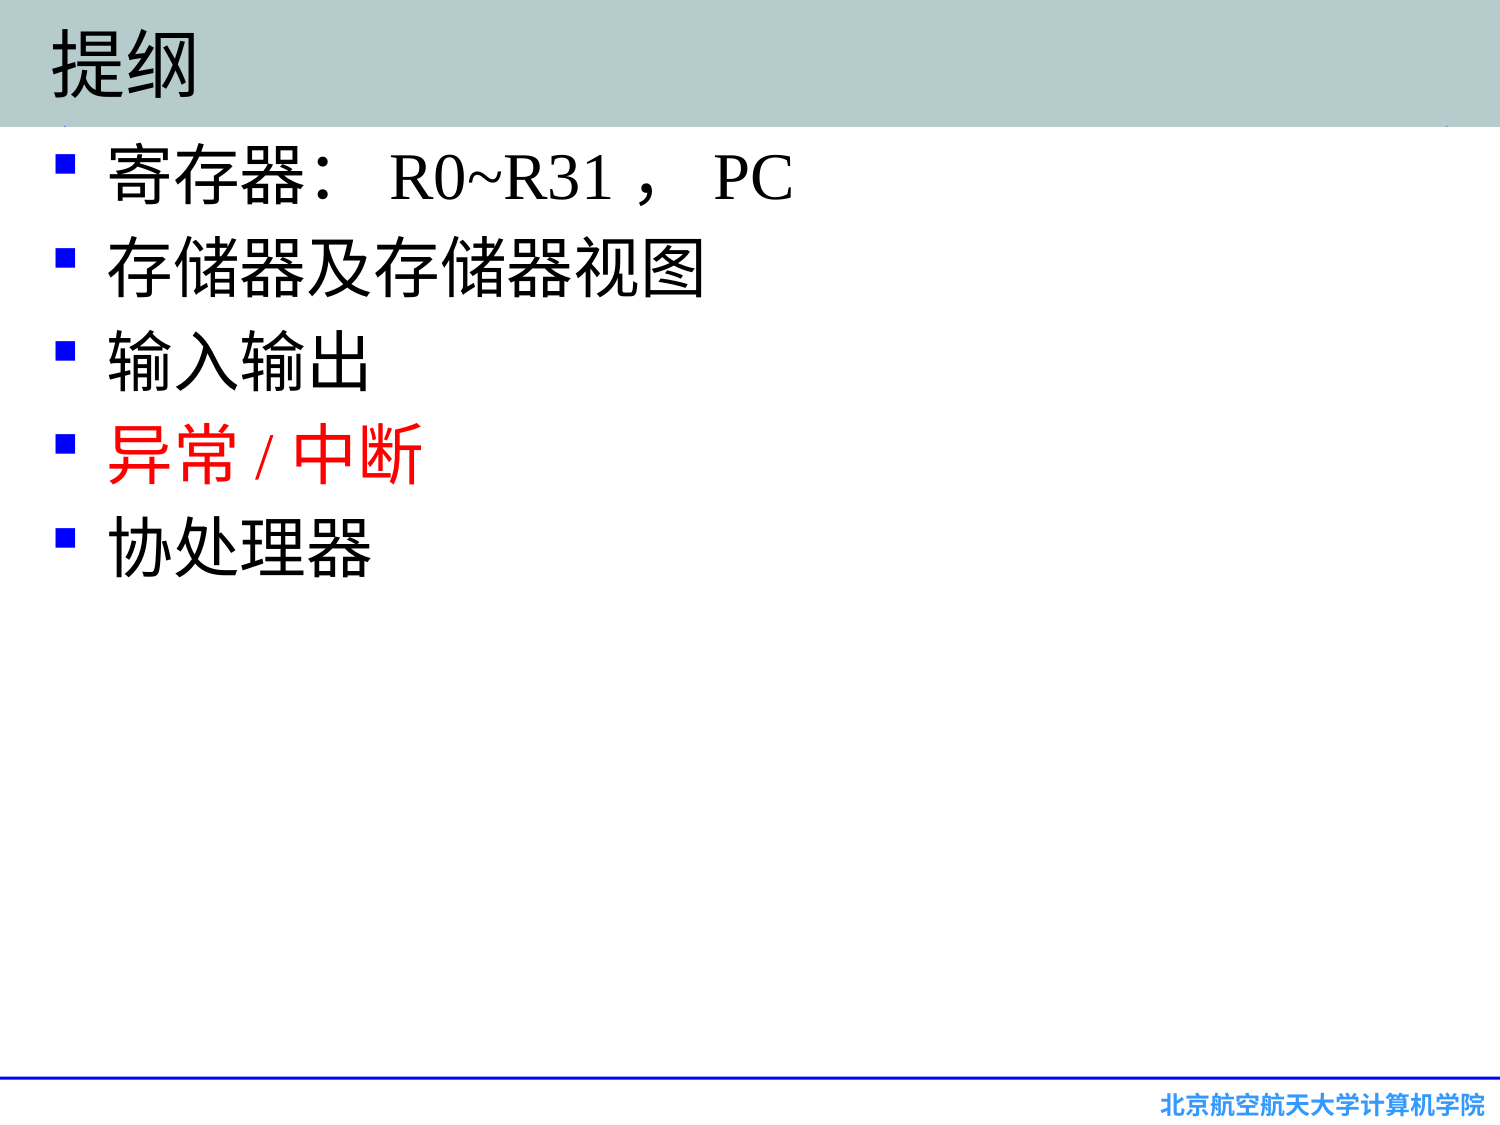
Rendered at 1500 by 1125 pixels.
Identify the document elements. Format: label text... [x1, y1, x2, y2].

title 提纲 [35, 7, 1489, 118]
picture [0, 0, 1500, 127]
list 寄存器：R0~R31，PC 存储器及存储器视图 输入输出 异常/中断 协处理器 [35, 125, 1465, 1059]
